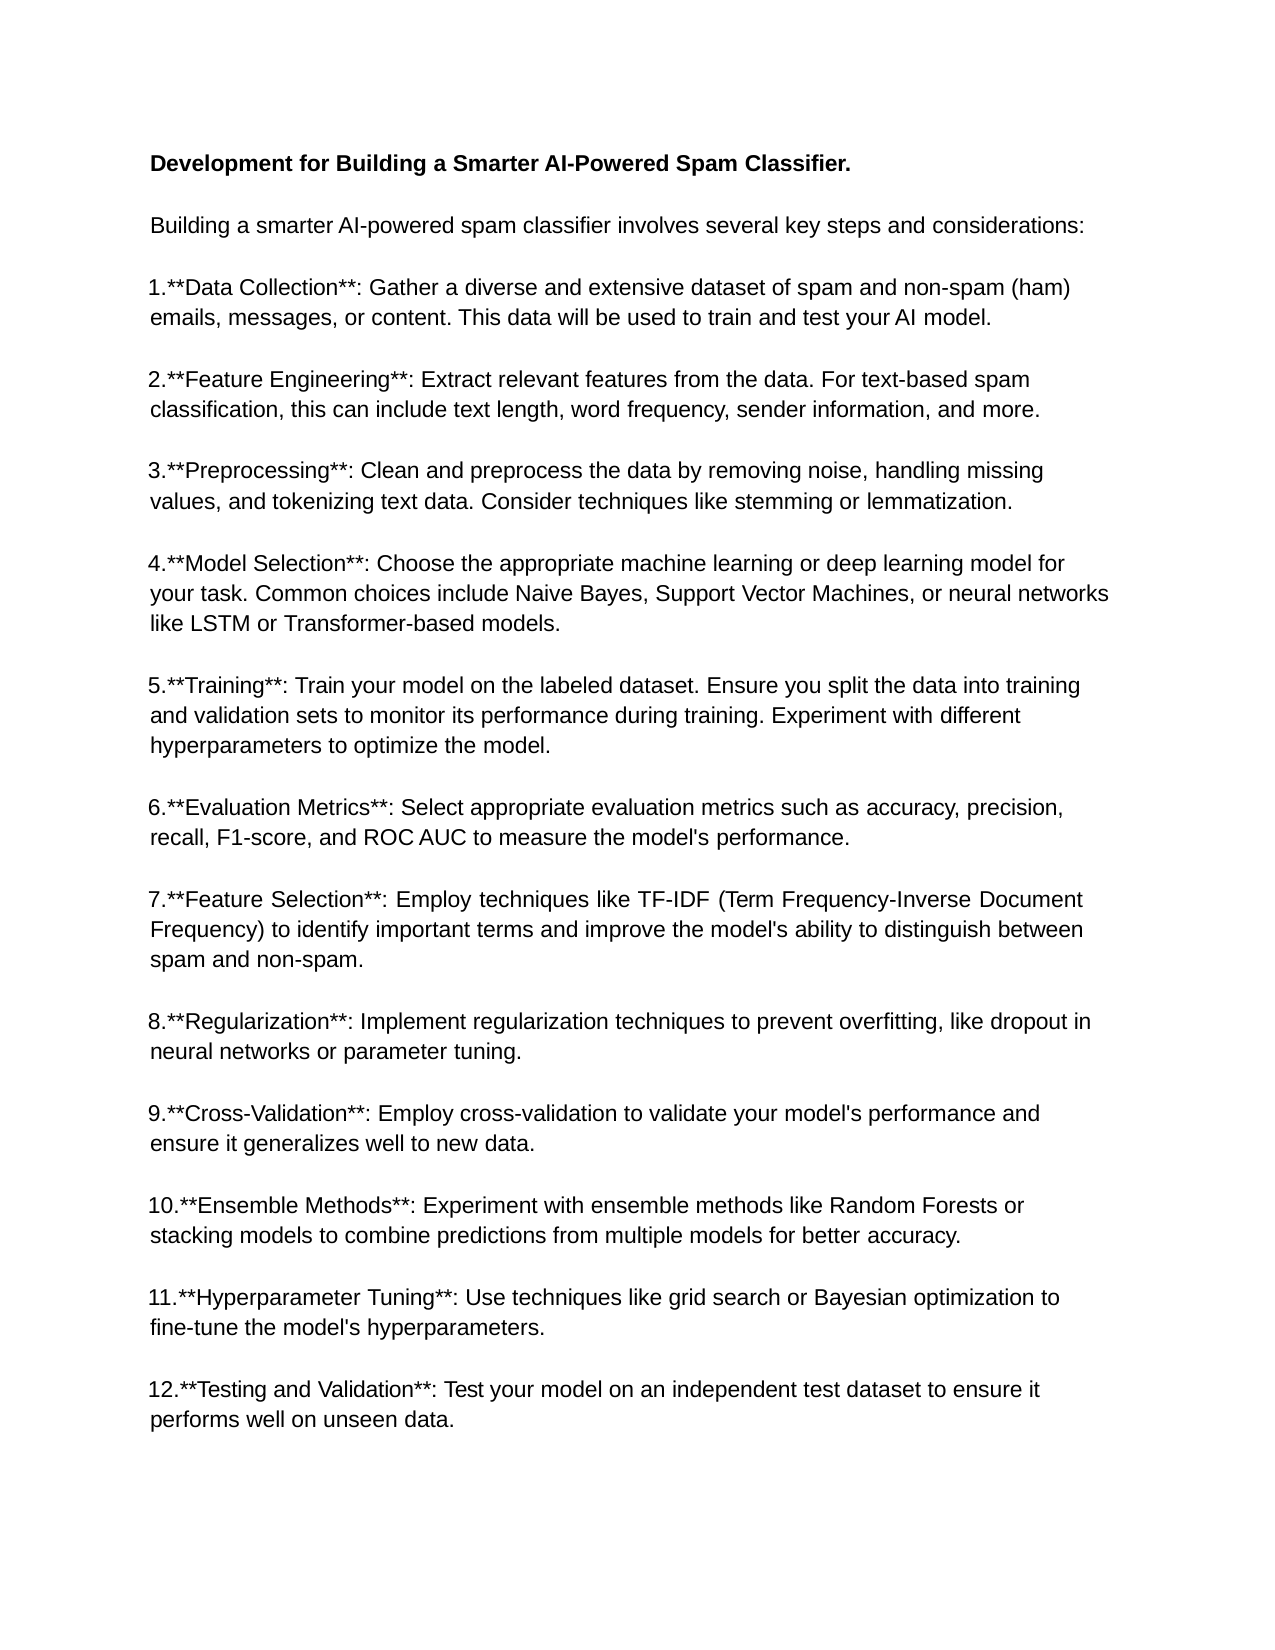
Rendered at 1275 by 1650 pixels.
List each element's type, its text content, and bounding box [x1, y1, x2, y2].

text_box Development for Building a Smarter AI-Powered Spam Classifier. Building a smarter AI-powered spam classifier involves several key steps and considerations: **Data Collection**: Gather a diverse and extensive dataset of spam and non-spam (ham) emails, messages, or content. This data will be used to train and test your AI model. **Feature Engineering**: Extract relevant features from the data. For text-based spam classification, this can include text length, word frequency, sender information, and more. **Preprocessing**: Clean and preprocess the data by removing noise, handling missing values, and tokenizing text data. Consider techniques like stemming or lemmatization. **Model Selection**: Choose the appropriate machine learning or deep learning model for your task. Common choices include Naive Bayes, Support Vector Machines, or neural networks like LSTM or Transformer-based models. **Training**: Train your model on the labeled dataset. Ensure you split the data into training and validation sets to monitor its performance during training. Experiment with different hyperparameters to optimize the model. **Evaluation Metrics**: Select appropriate evaluation metrics such as accuracy, precision, recall, F1-score, and ROC AUC to measure the model's performance. **Feature Selection**: Employ techniques like TF-IDF (Term Frequency-Inverse Document Frequency) to identify important terms and improve the model's ability to distinguish between spam and non-spam. **Regularization**: Implement regularization techniques to prevent overfitting, like dropout in neural networks or parameter tuning. **Cross-Validation**: Employ cross-validation to validate your model's performance and ensure it generalizes well to new data. **Ensemble Methods**: Experiment with ensemble methods like Random Forests or stacking models to combine predictions from multiple models for better accuracy. **Hyperparameter Tuning**: Use techniques like grid search or Bayesian optimization to fine-tune the model's hyperparameters. **Testing and Validation**: Test your model on an independent test dataset to ensure it performs well on unseen data. [147, 146, 1119, 1432]
